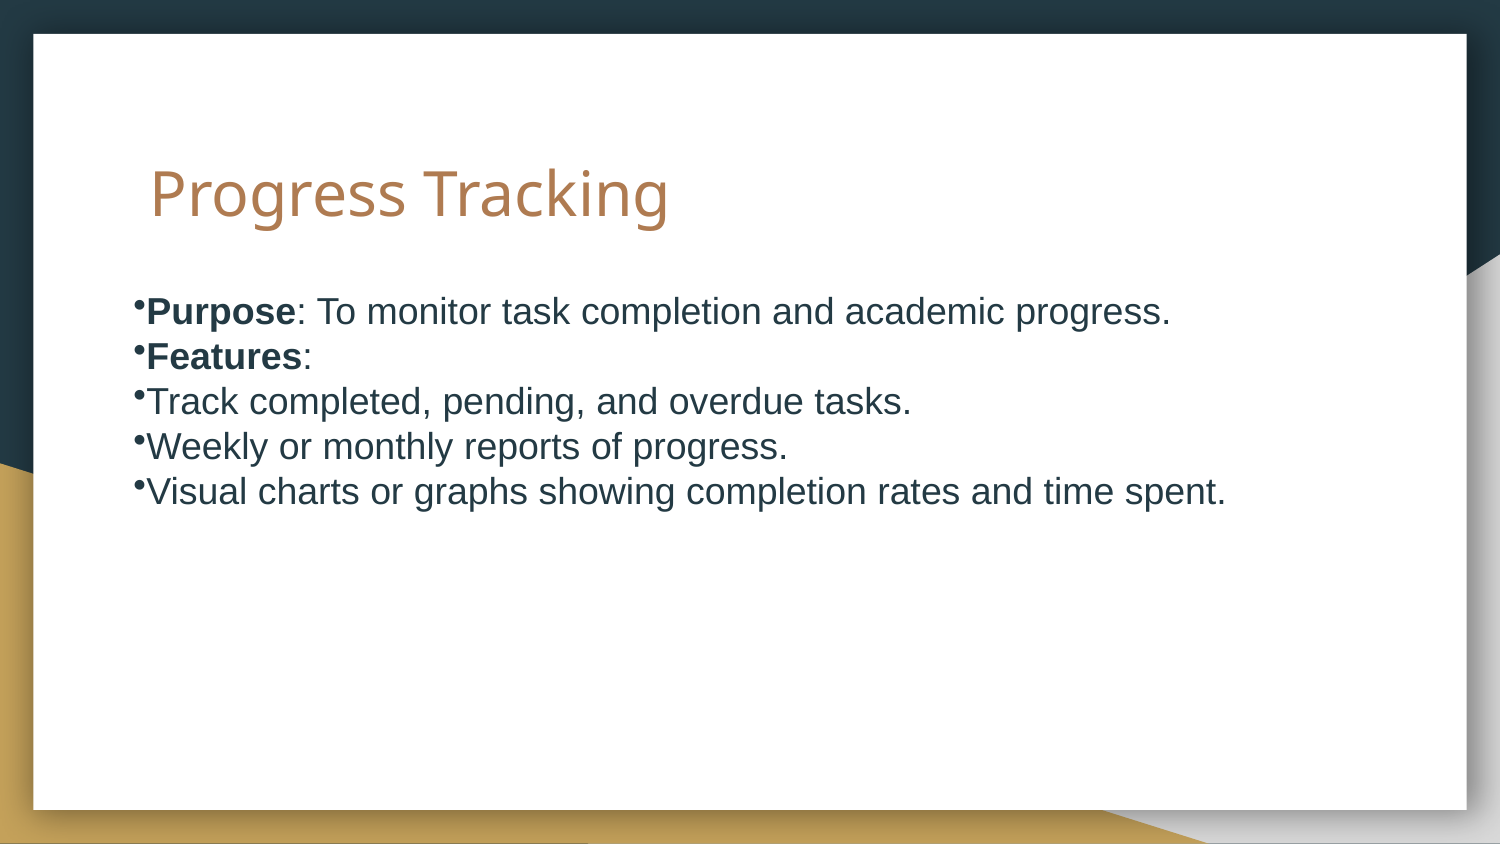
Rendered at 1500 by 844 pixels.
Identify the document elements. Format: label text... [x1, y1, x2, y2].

title Progress Tracking [134, 138, 1366, 296]
list Purpose: To monitor task completion and academic progress. Features: Track completed, pending, and overdue tasks. Weekly or monthly reports of progress. Visual charts or graphs showing completion rates and time spent. [118, 177, 1256, 667]
